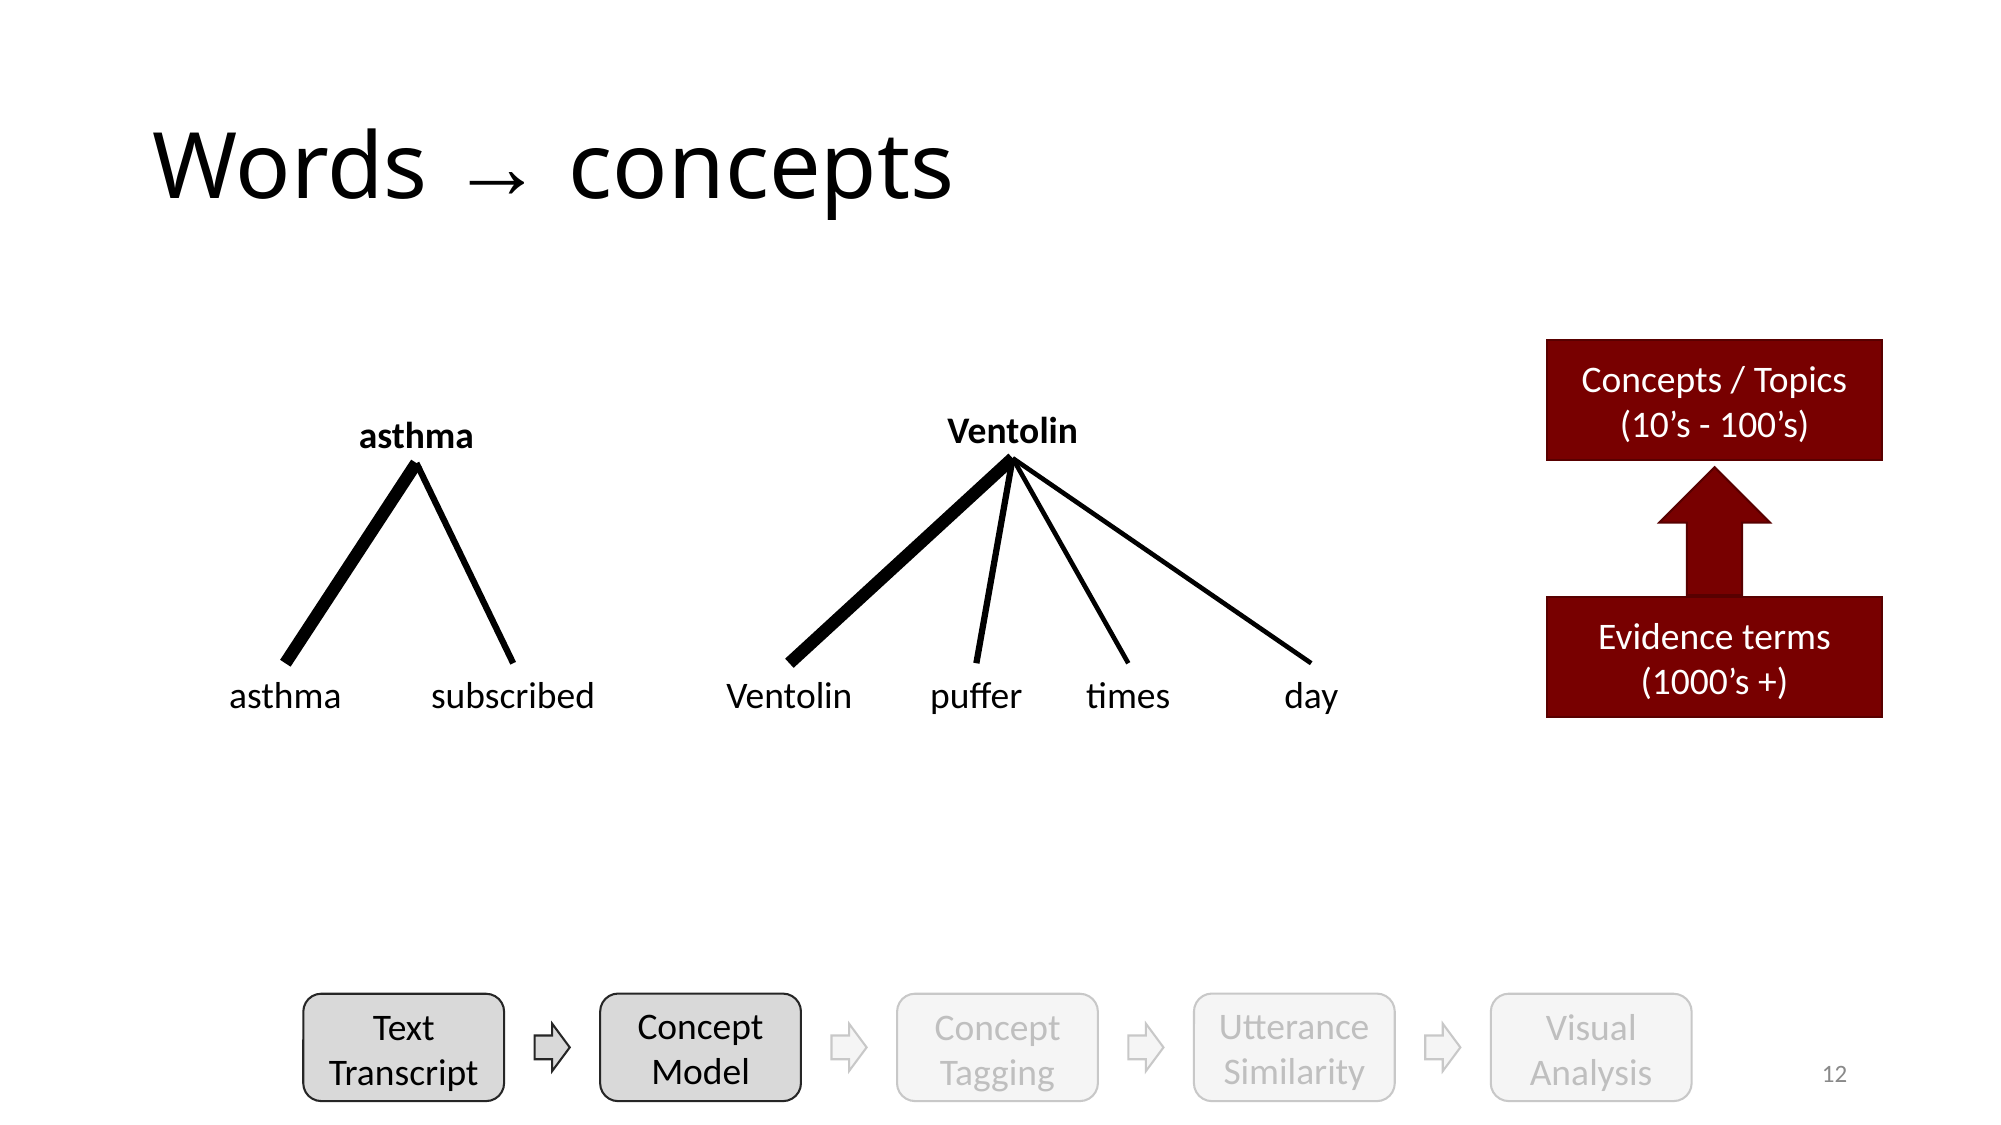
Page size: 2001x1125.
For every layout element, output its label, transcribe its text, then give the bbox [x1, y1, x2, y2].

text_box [285, 463, 417, 664]
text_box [1013, 459, 1312, 664]
text_box Ventolin [692, 663, 887, 723]
text_box [533, 1020, 572, 1075]
text_box Concepts / Topics (10’s - 100’s) [1546, 339, 1883, 461]
text_box Ventolin [915, 398, 1110, 459]
text_box asthma [339, 403, 494, 463]
text_box Evidence terms (1000’s +) [1546, 596, 1883, 718]
text_box [1656, 465, 1773, 597]
text_box day [1238, 663, 1384, 723]
text_box asthma [202, 663, 368, 723]
text_box times [1055, 664, 1201, 723]
slide_number 12 [1412, 1042, 1863, 1103]
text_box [417, 463, 514, 664]
title Words → concepts [137, 59, 1863, 278]
text_box subscribed [391, 663, 635, 723]
text_box Text Transcript [302, 992, 506, 1103]
text_box Concept Model [599, 992, 802, 1103]
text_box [789, 459, 1013, 664]
text_box puffer [903, 664, 1049, 723]
text_box [825, 979, 1751, 1125]
